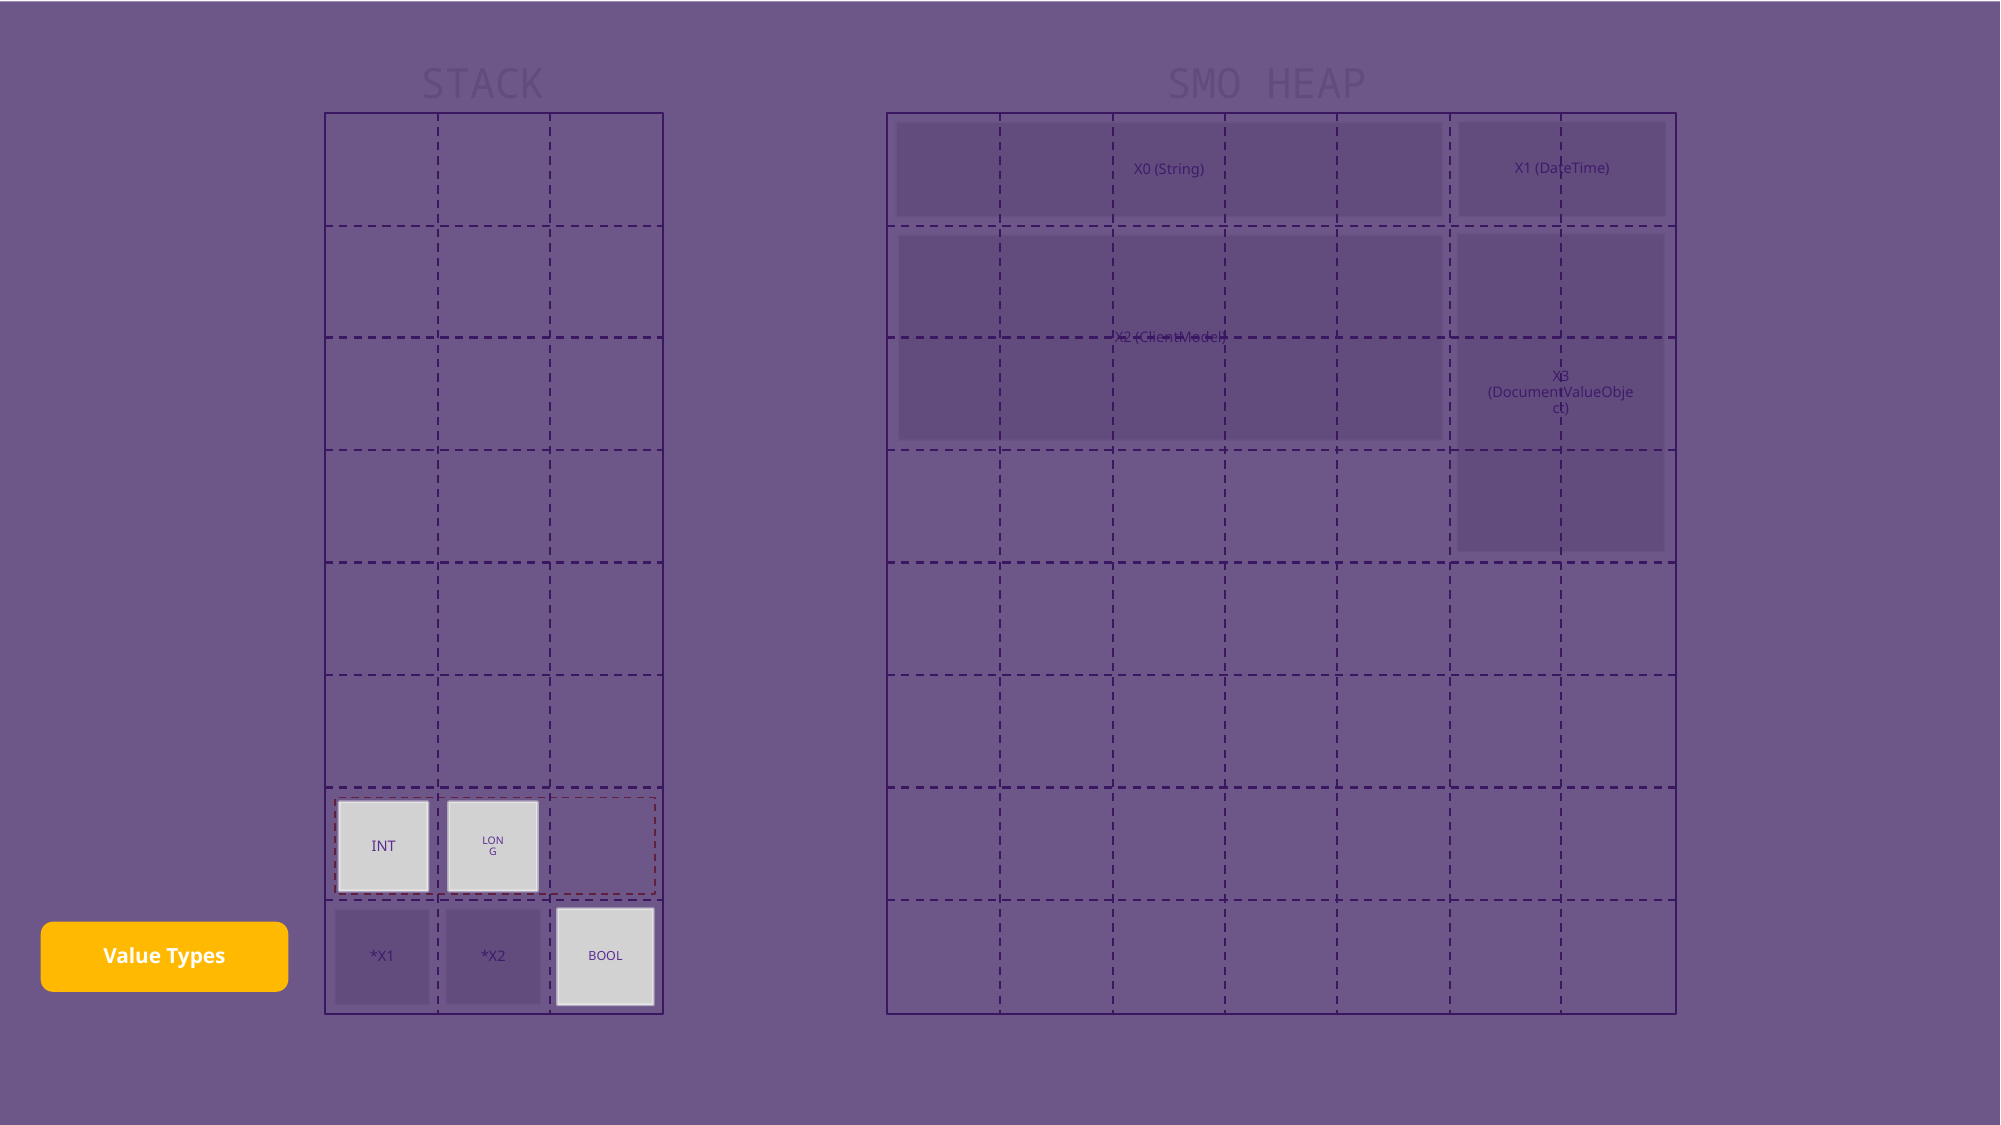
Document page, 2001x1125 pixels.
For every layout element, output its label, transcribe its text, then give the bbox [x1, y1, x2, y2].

text_box Value Types [40, 921, 289, 992]
text_box [0, 1, 2000, 1125]
text_box BOOL [556, 907, 655, 1006]
text_box LONG [447, 800, 539, 892]
text_box INT [338, 800, 429, 892]
